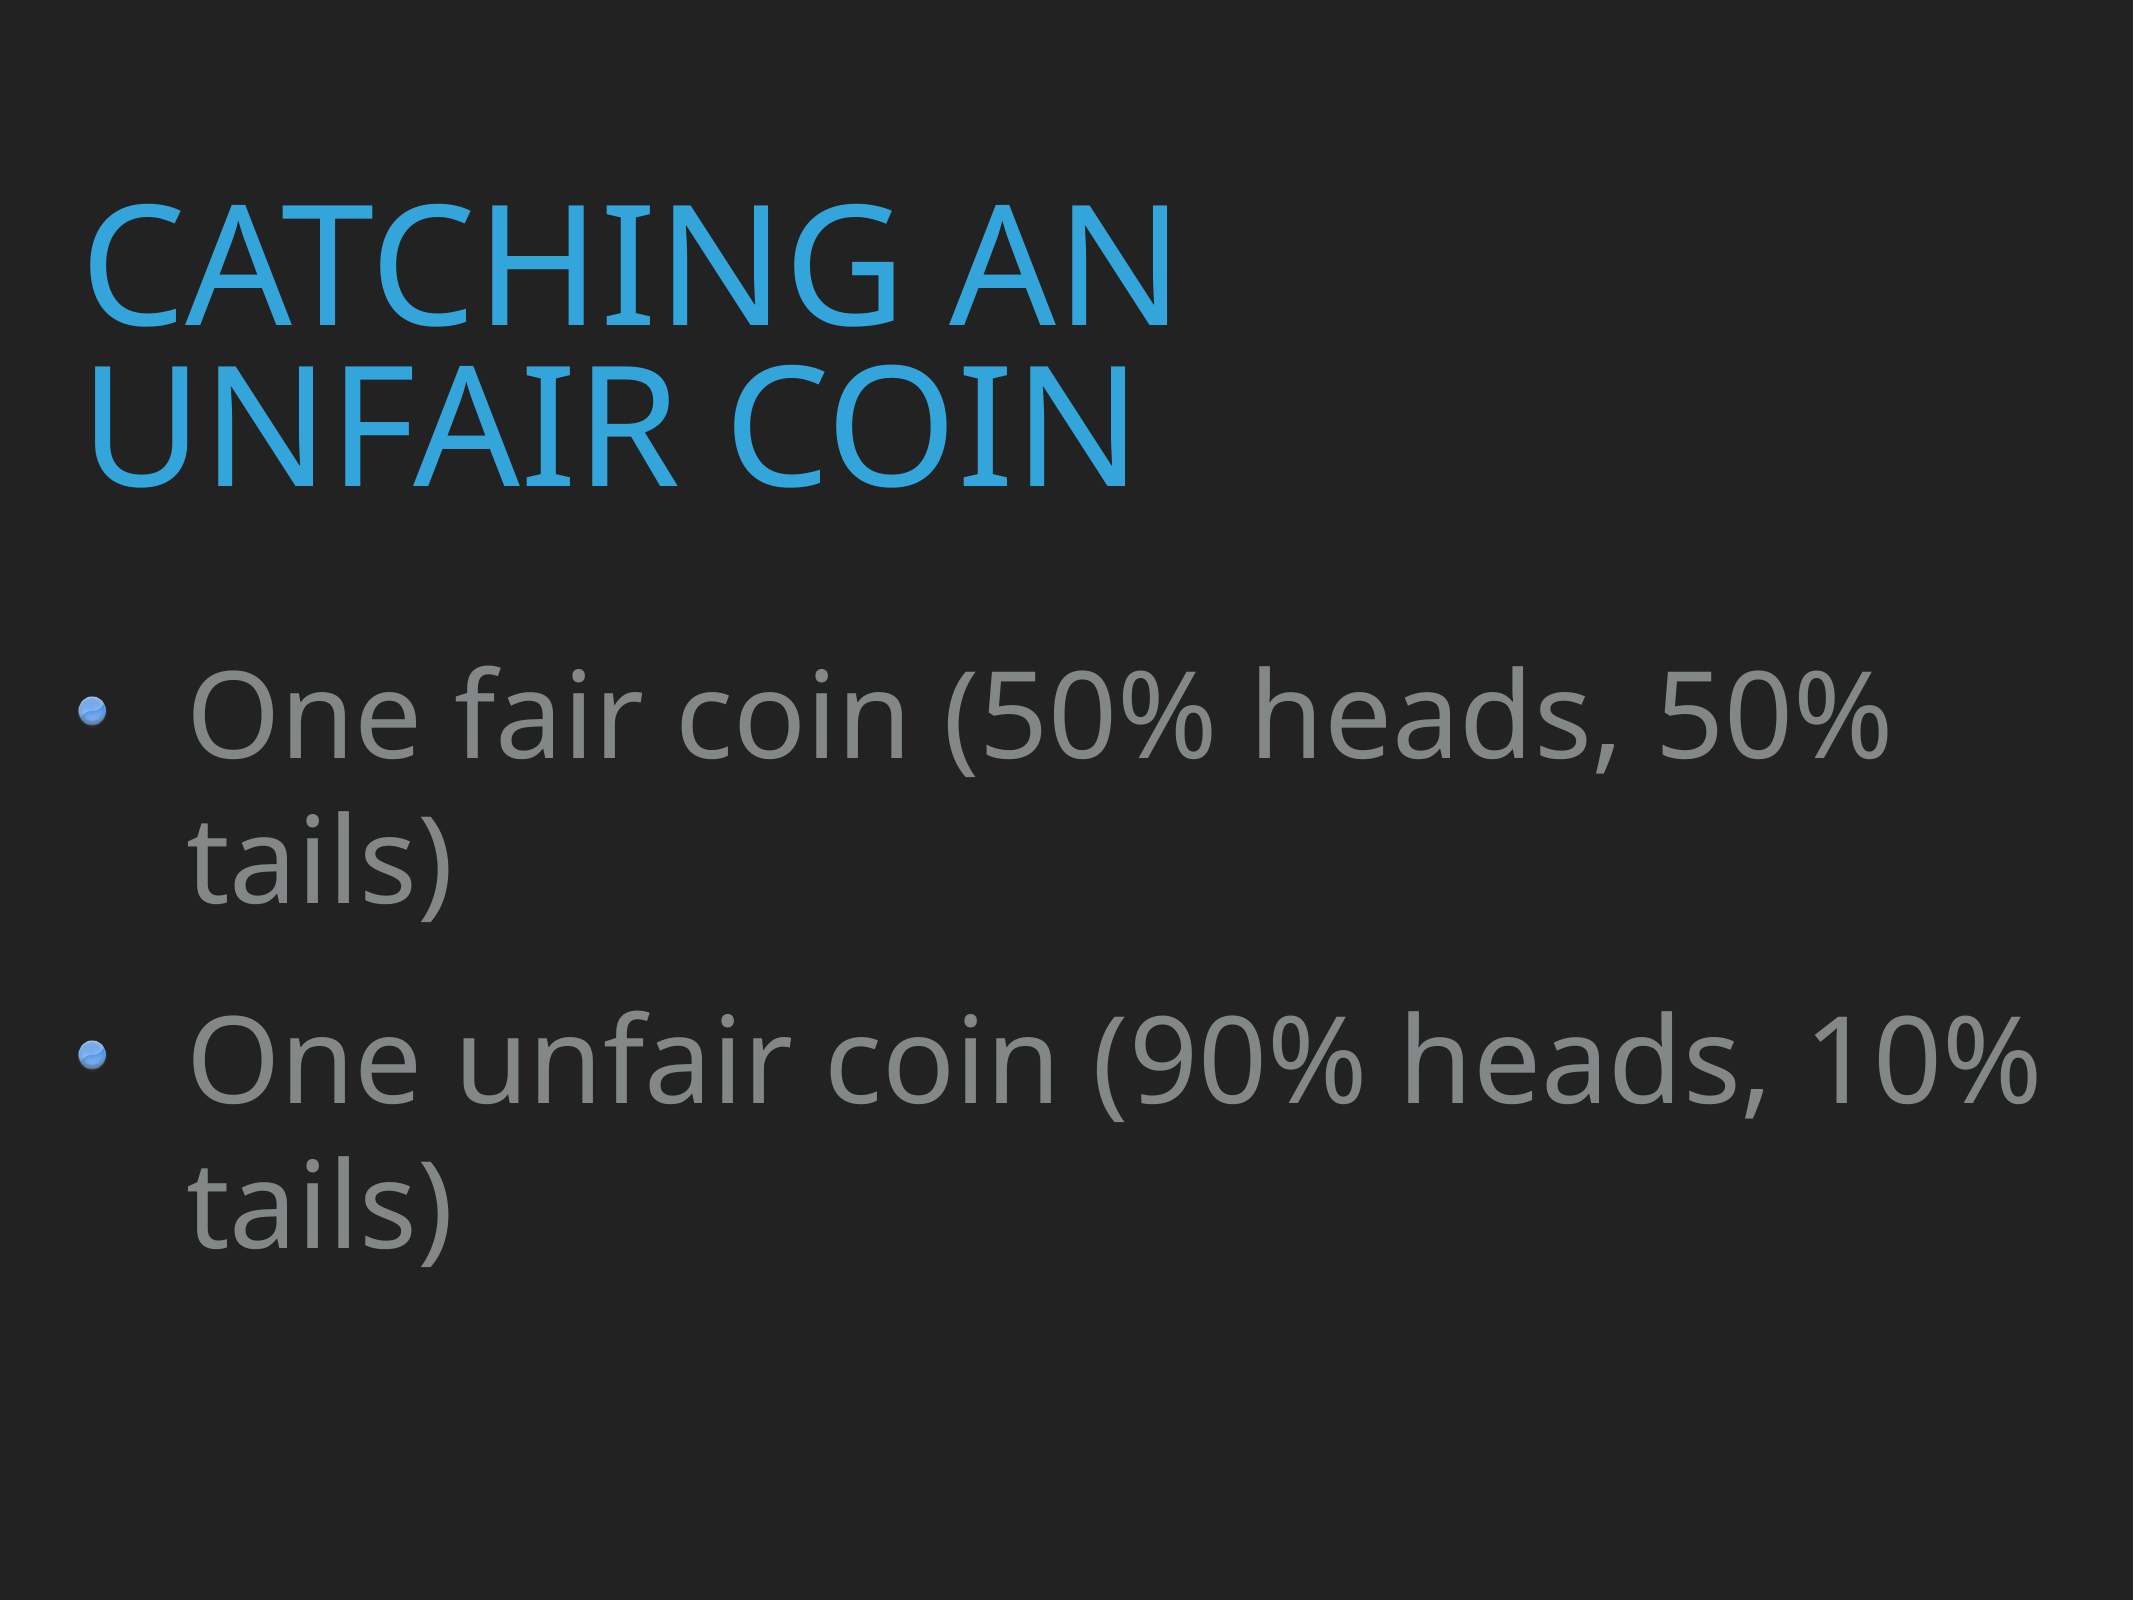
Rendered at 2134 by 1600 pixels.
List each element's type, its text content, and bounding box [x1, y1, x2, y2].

picture [75, 693, 109, 728]
picture [75, 1037, 109, 1072]
title Catching an unfair coin [71, 188, 1467, 512]
list One fair coin (50% heads, 50% tails) One unfair coin (90% heads, 10% tails) [66, 629, 2068, 1600]
